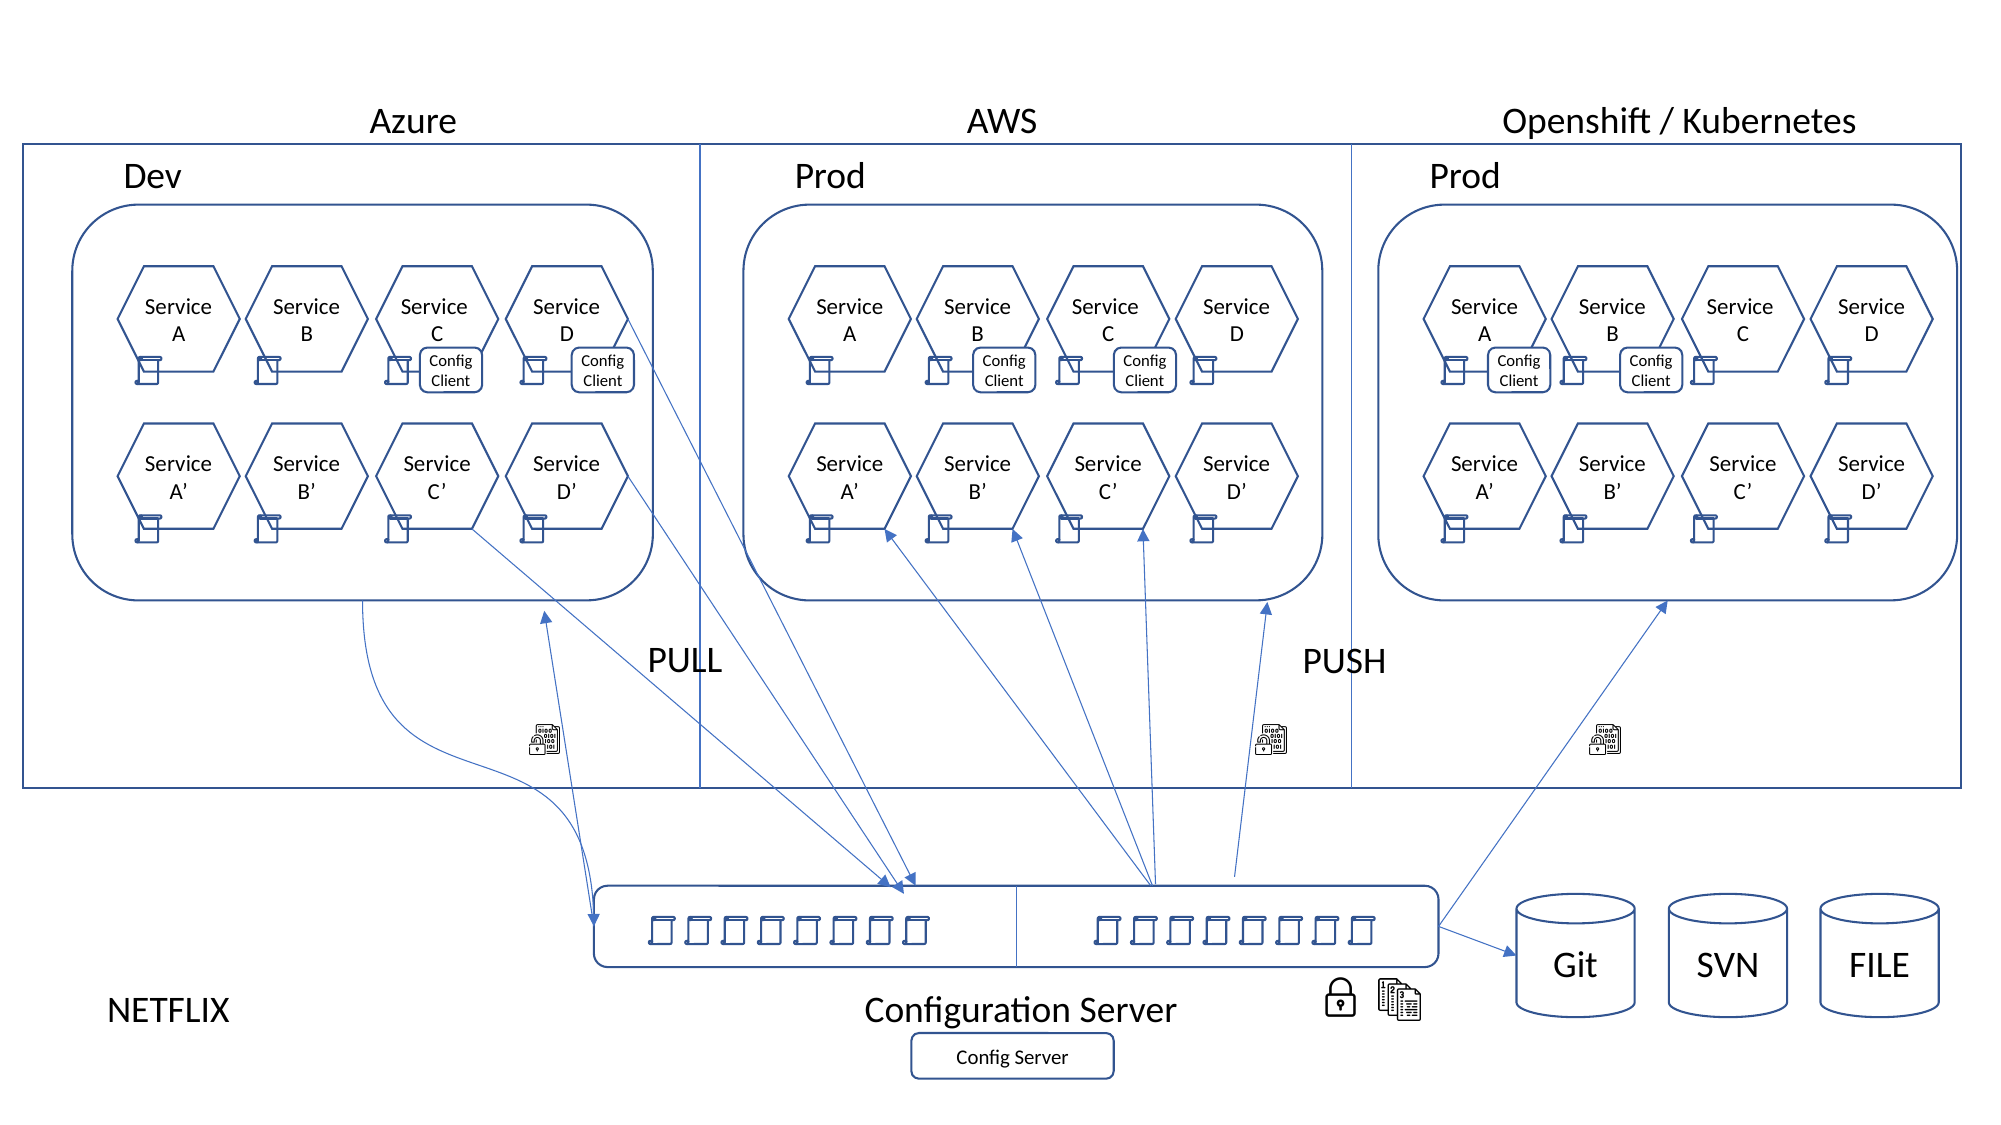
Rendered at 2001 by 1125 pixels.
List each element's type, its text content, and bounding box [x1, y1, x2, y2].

text_box [1824, 355, 1853, 386]
text_box NETFLIX [92, 977, 245, 1038]
text_box [1824, 514, 1853, 544]
text_box FILE [1819, 892, 1940, 1019]
text_box [924, 355, 953, 386]
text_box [1142, 528, 1156, 885]
text_box Service A’ [116, 422, 241, 530]
text_box [1189, 355, 1218, 386]
text_box Prod [780, 144, 881, 204]
text_box [134, 355, 163, 386]
text_box [1440, 514, 1469, 544]
picture [1319, 976, 1362, 1018]
text_box Dev [108, 144, 198, 204]
text_box Service B’ [244, 422, 370, 530]
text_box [627, 318, 916, 886]
text_box [1689, 514, 1718, 544]
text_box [315, 647, 642, 880]
text_box Service C [1680, 265, 1806, 373]
text_box Service C [374, 265, 500, 373]
picture [1254, 723, 1288, 756]
text_box Config Client [1112, 346, 1178, 394]
text_box Config Server [910, 1031, 1115, 1080]
text_box Service B [244, 265, 370, 373]
text_box Service C [1046, 265, 1171, 373]
text_box [1440, 355, 1469, 386]
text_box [544, 888, 594, 927]
text_box [519, 355, 548, 386]
picture [1588, 723, 1621, 756]
text_box [71, 203, 654, 602]
text_box [1189, 514, 1218, 544]
text_box [1275, 915, 1304, 946]
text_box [916, 528, 1012, 886]
text_box SVN [1667, 892, 1789, 1019]
text_box [592, 884, 1440, 969]
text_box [1438, 600, 1668, 927]
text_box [1438, 926, 1517, 956]
text_box Service D [504, 265, 629, 373]
text_box [742, 203, 1324, 602]
text_box Service B [1550, 265, 1675, 373]
text_box [134, 514, 163, 544]
text_box PUSH [1352, 628, 1402, 688]
picture [1378, 978, 1421, 1021]
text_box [1012, 528, 1153, 886]
text_box Service D [1809, 265, 1934, 373]
text_box [1311, 915, 1340, 946]
text_box [927, 514, 953, 528]
text_box [1055, 355, 1084, 386]
text_box [1377, 203, 1959, 602]
text_box Git [1515, 927, 1636, 1019]
text_box [1347, 915, 1376, 946]
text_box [471, 880, 891, 888]
text_box Service C’ [1680, 422, 1806, 530]
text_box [1234, 601, 1268, 877]
text_box Openshift / Kubernetes [1487, 88, 1872, 149]
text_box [627, 886, 904, 894]
text_box Service A [116, 265, 241, 373]
text_box Service A [1422, 265, 1547, 373]
text_box [253, 514, 282, 544]
text_box [1166, 915, 1195, 946]
text_box [1093, 915, 1122, 946]
text_box Service B’ [916, 422, 1041, 528]
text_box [471, 528, 627, 647]
text_box Config Client [570, 346, 627, 394]
text_box Config Client [418, 346, 484, 394]
text_box Azure [354, 88, 472, 149]
text_box [22, 143, 1487, 789]
text_box PUSH [1287, 628, 1351, 688]
text_box [1129, 915, 1158, 946]
text_box [253, 355, 282, 386]
text_box [1516, 143, 1962, 789]
text_box [1058, 514, 1084, 528]
text_box [1202, 915, 1231, 946]
text_box Service B [916, 265, 1041, 373]
text_box Service D’ [1809, 422, 1934, 530]
text_box Service D’ [1174, 422, 1300, 530]
text_box Config Client [972, 346, 1037, 394]
text_box [1689, 355, 1718, 386]
text_box [1559, 514, 1588, 544]
text_box Service A’ [1422, 422, 1547, 530]
text_box Service D [1174, 265, 1300, 373]
text_box Service B’ [1550, 422, 1675, 530]
text_box [522, 514, 548, 528]
text_box Prod [1414, 144, 1516, 204]
text_box Service D’ [504, 422, 627, 528]
text_box [1238, 915, 1267, 946]
text_box Configuration Server [849, 977, 1193, 1038]
picture [528, 723, 561, 756]
text_box [384, 514, 413, 544]
text_box [384, 355, 413, 386]
text_box Config Client [1619, 346, 1684, 394]
text_box Service C’ [1046, 422, 1171, 528]
text_box Service C’ [374, 422, 500, 530]
text_box Config Client [1486, 346, 1552, 394]
text_box [1559, 355, 1588, 386]
text_box AWS [952, 88, 1053, 149]
text_box Service A [788, 265, 912, 318]
